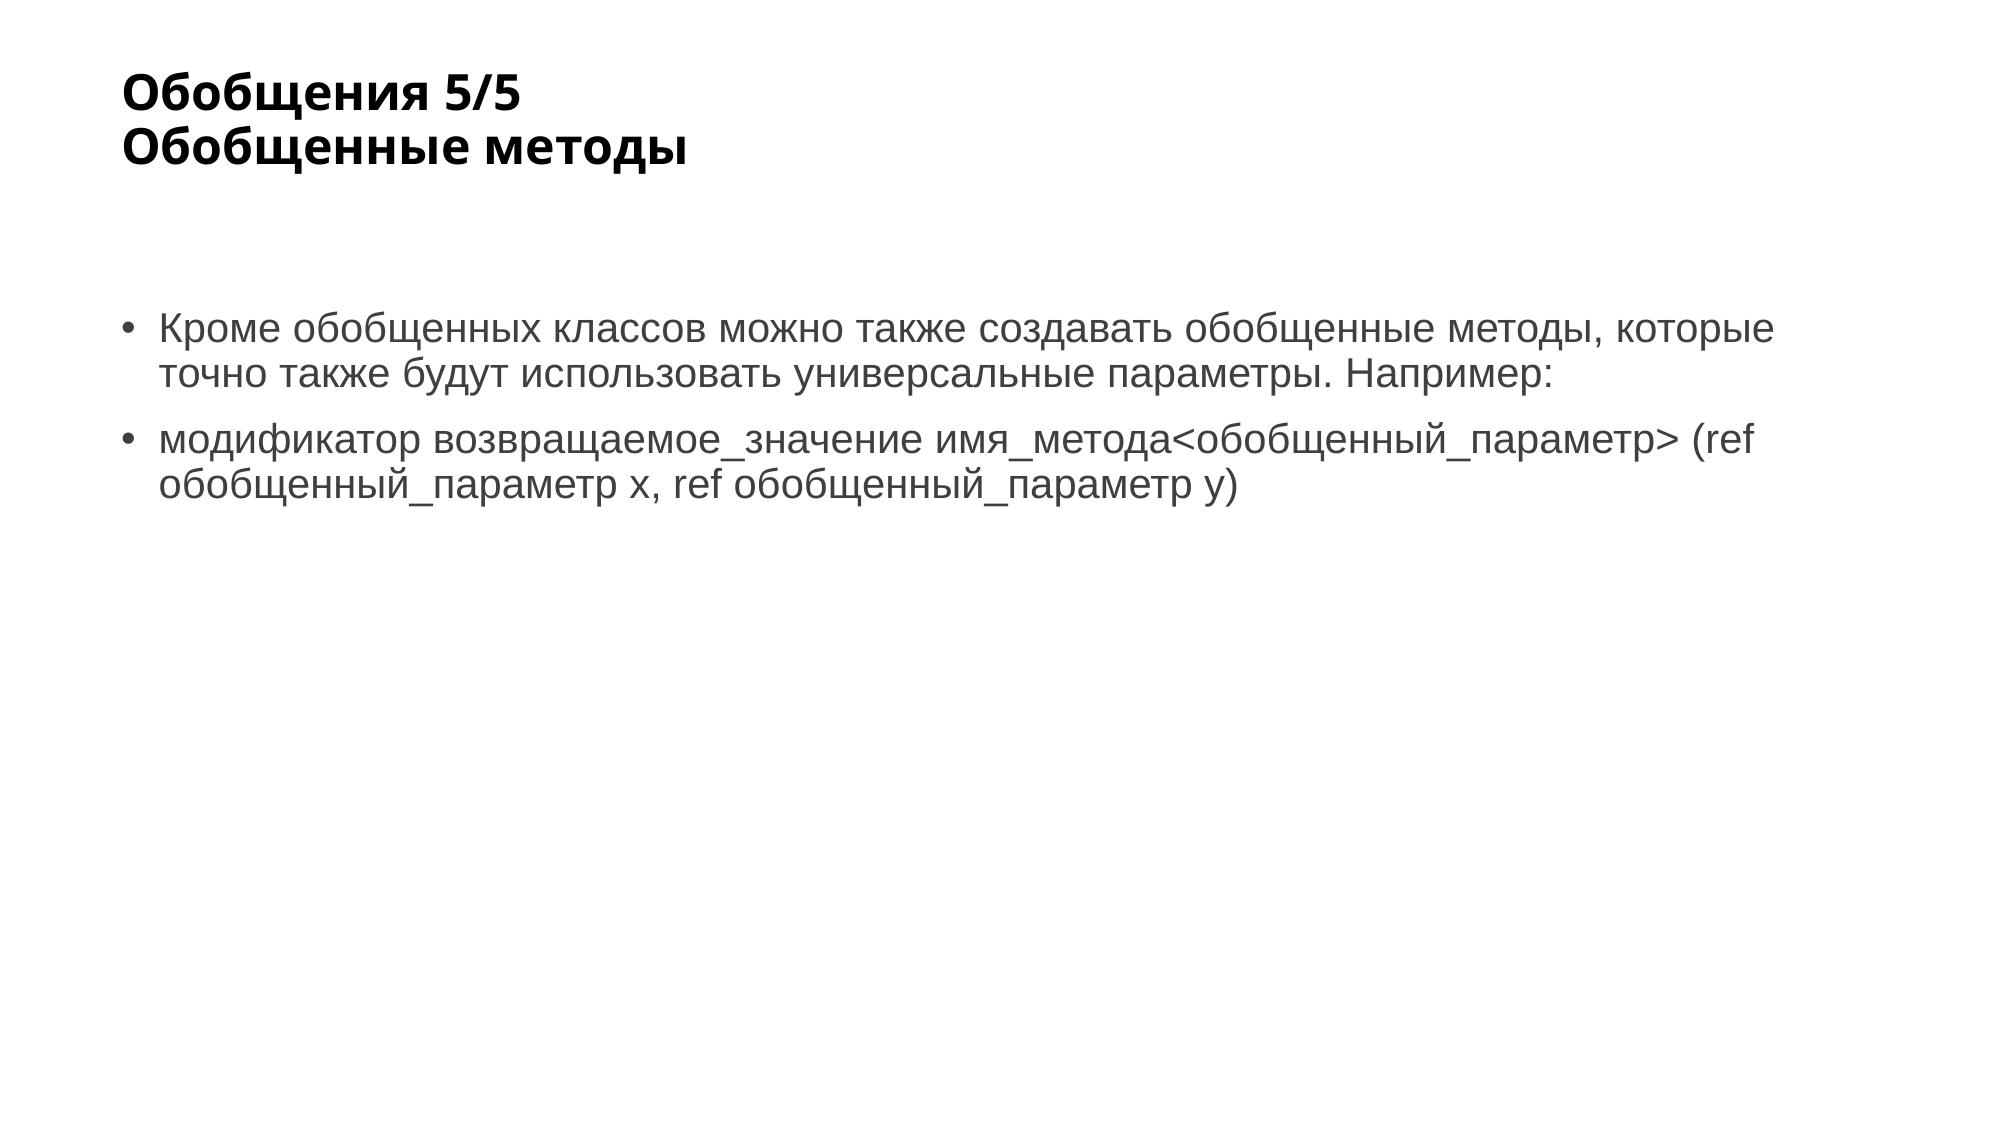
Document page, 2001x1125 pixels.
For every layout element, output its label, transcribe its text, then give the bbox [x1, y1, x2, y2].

title Обобщения 5/5 Обобщенные методы [106, 42, 1832, 260]
list Кроме обобщенных классов можно также создавать обобщенные методы, которые точно также будут использовать универсальные параметры. Например: модификатор возвращаемое_значение имя_метода<обобщенный_параметр> (ref обобщенный_параметр x, ref обобщенный_параметр y) [106, 299, 1832, 1014]
